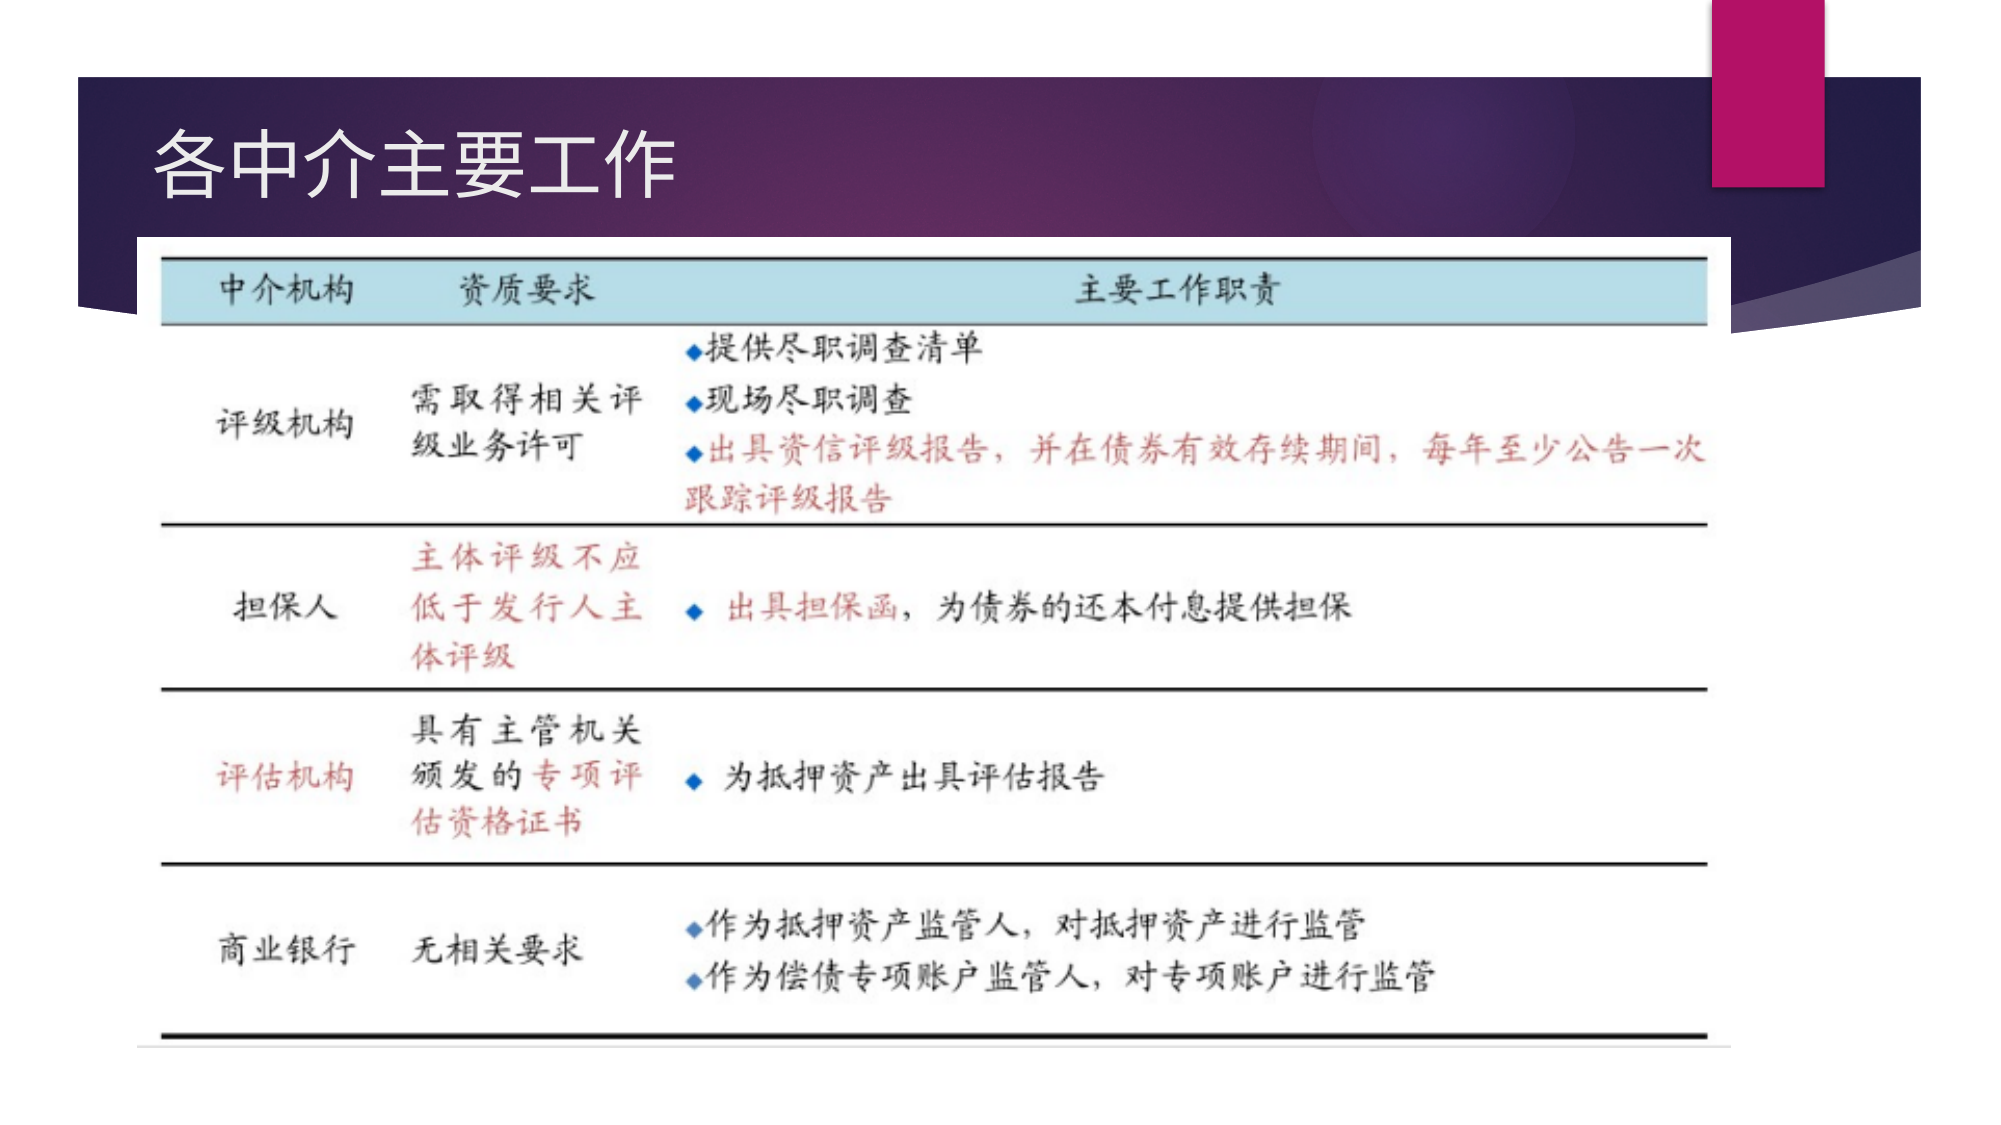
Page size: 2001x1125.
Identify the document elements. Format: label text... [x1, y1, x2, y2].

title 各中介主要工作 [137, 104, 1575, 221]
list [137, 237, 1732, 1049]
